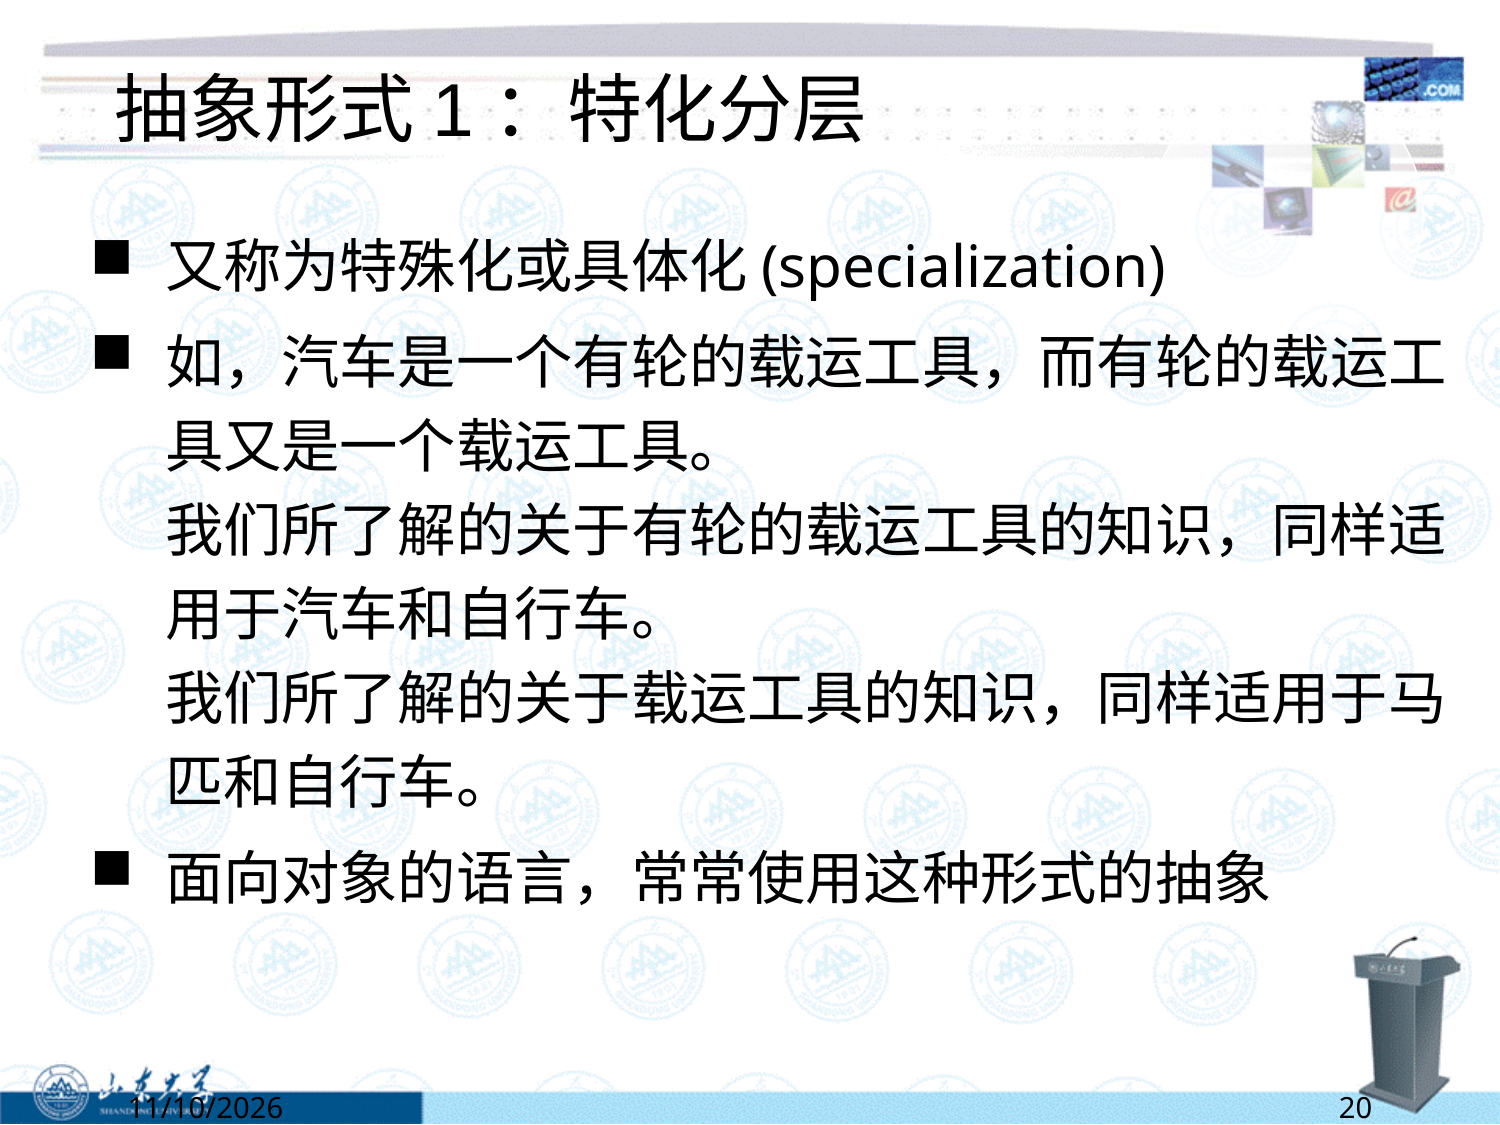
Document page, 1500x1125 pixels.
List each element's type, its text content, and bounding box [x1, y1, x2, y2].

picture [0, 1071, 1500, 1124]
picture [0, 1, 1500, 208]
list 又称为特殊化或具体化(specialization) 如，汽车是一个有轮的载运工具，而有轮的载运工具又是一个载运工具。 我们所了解的关于有轮的载运工具的知识，同样适用于汽车和自行车。 我们所了解的关于载运工具的知识，同样适用于马匹和自行车。 面向对象的语言，常常使用这种形式的抽象 [0, 208, 1500, 1071]
title 抽象形式1：特化分层 [99, 31, 1375, 181]
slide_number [112, 1082, 425, 1125]
slide_number 20 [1074, 1082, 1388, 1125]
